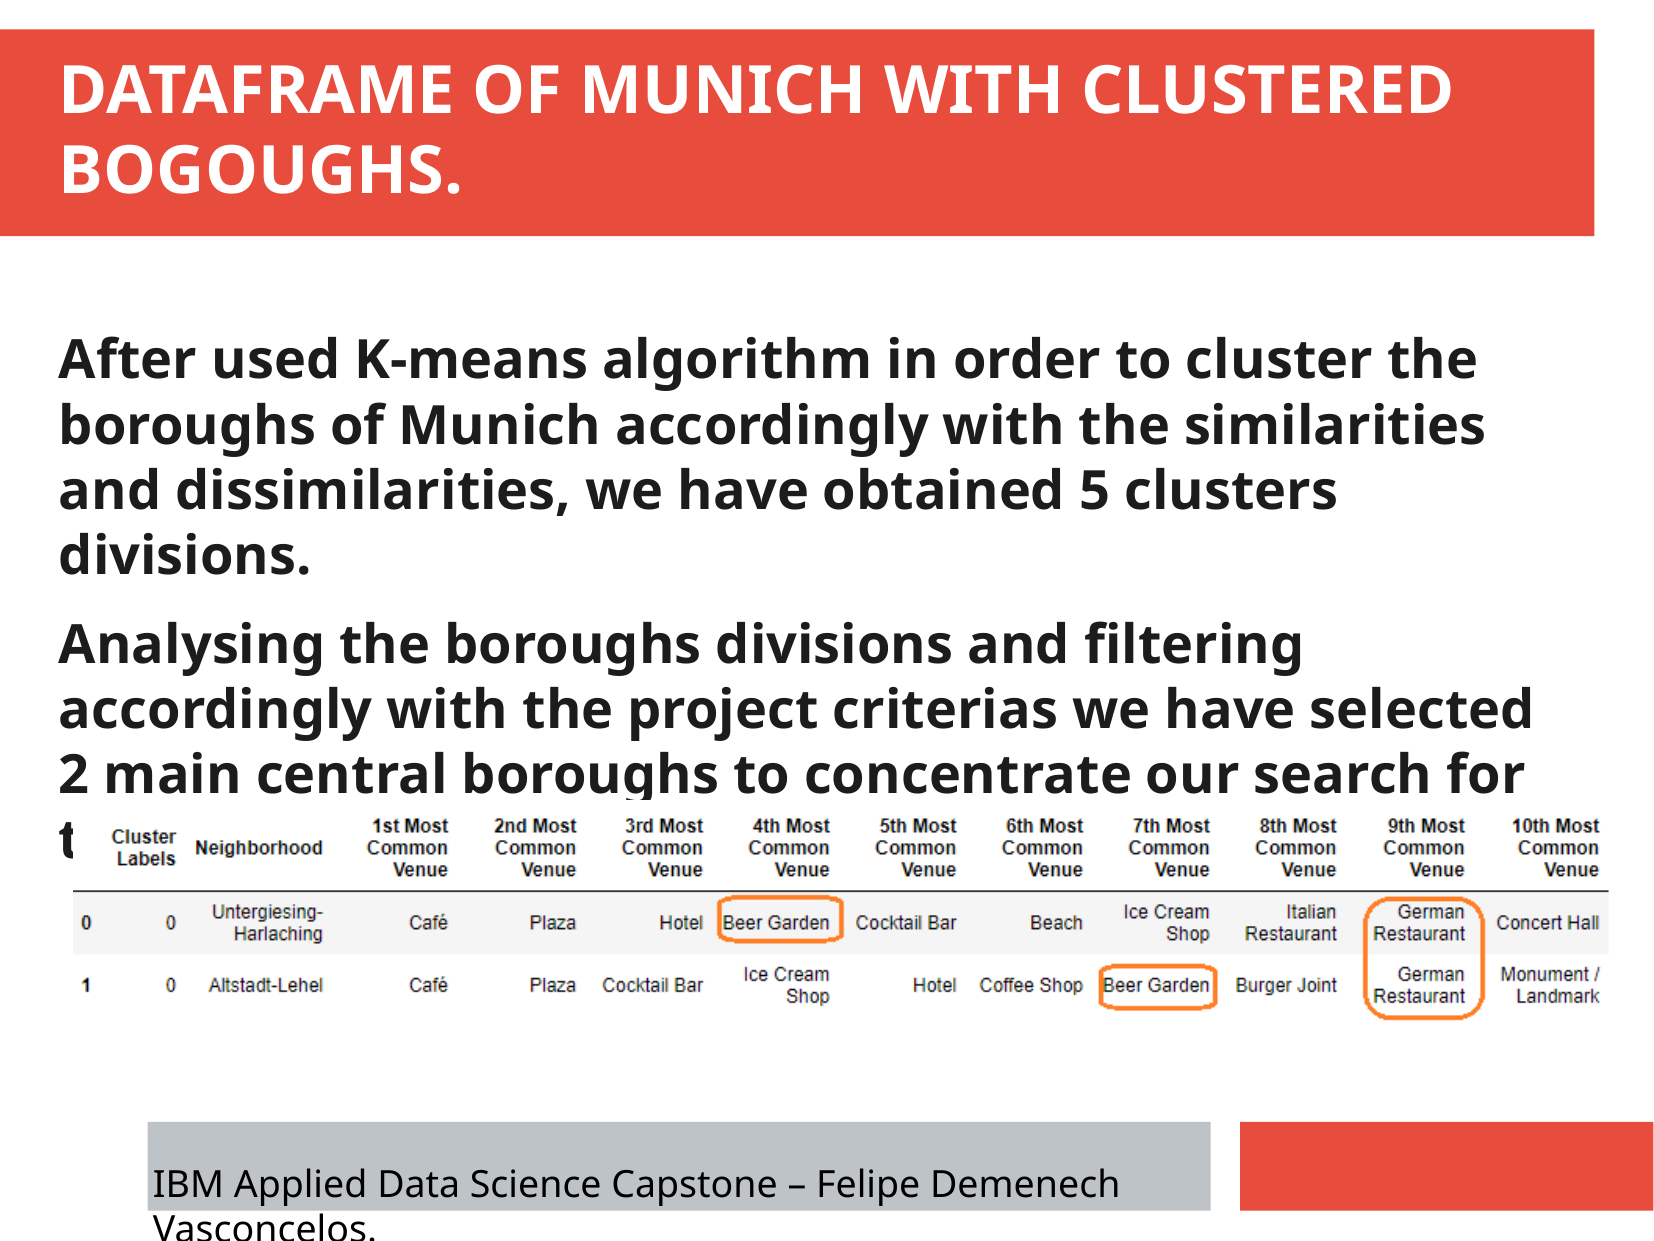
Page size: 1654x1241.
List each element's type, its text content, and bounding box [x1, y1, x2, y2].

text_box DATAFRAME OF MUNICH WITH CLUSTERED BOGOUGHS. [58, 58, 1595, 207]
text_box IBM Applied Data Science Capstone – Felipe Demenech Vasconcelos. [138, 1152, 1235, 1241]
text_box After used K-means algorithm in order to cluster the boroughs of Munich accordingly with the similarities and dissimilarities, we have obtained 5 clusters divisions. Analysing the boroughs divisions and filtering accordingly with the project criterias we have selected 2 main central boroughs to concentrate our search for the best Airbnb accomodation. [58, 324, 1565, 1093]
picture [73, 799, 1612, 1026]
